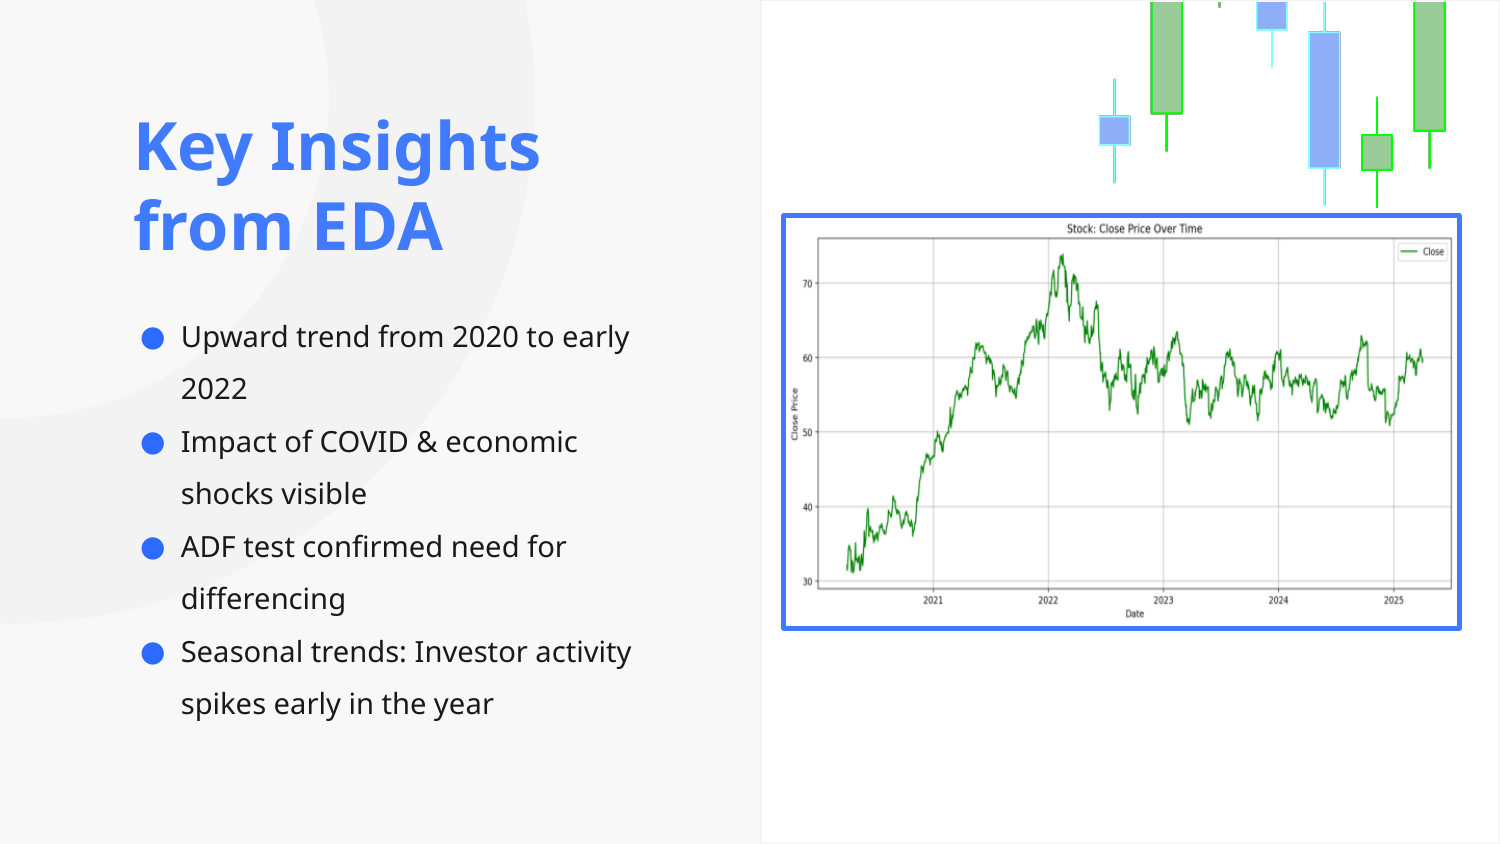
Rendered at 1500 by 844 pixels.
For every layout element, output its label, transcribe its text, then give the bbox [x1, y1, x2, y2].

title Key Insights from EDA [118, 88, 675, 276]
picture [785, 217, 1458, 627]
picture [1098, 2, 1498, 209]
list Upward trend from 2020 to early 2022 Impact of COVID & economic shocks visible ADF test confirmed need for differencing Seasonal trends: Investor activity spikes early in the year [118, 285, 676, 742]
